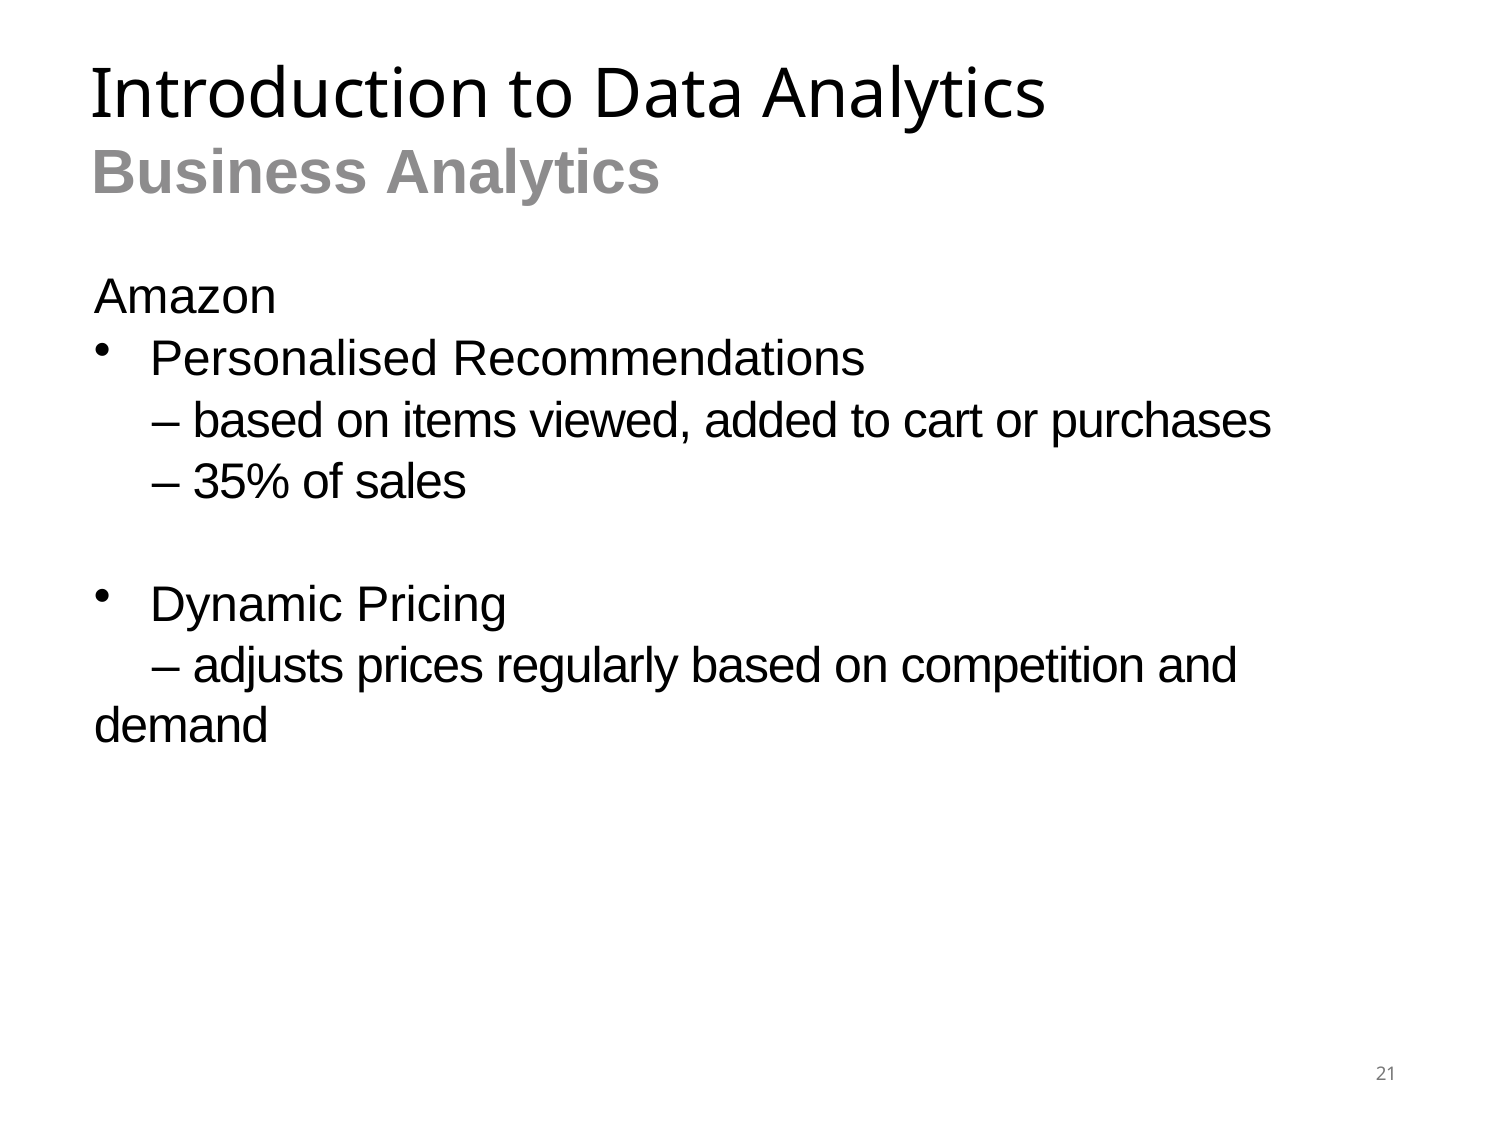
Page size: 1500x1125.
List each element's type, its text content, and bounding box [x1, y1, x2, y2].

text_box Business Analytics [89, 128, 665, 206]
title Introduction to Data Analytics [87, 0, 1157, 184]
slide_number 21 [1059, 820, 1397, 1125]
text_box Amazon Personalised Recommendations – based on items viewed, added to cart or purchases – 35% of sales Dynamic Pricing – adjusts prices regularly based on competition and demand [91, 261, 1409, 820]
